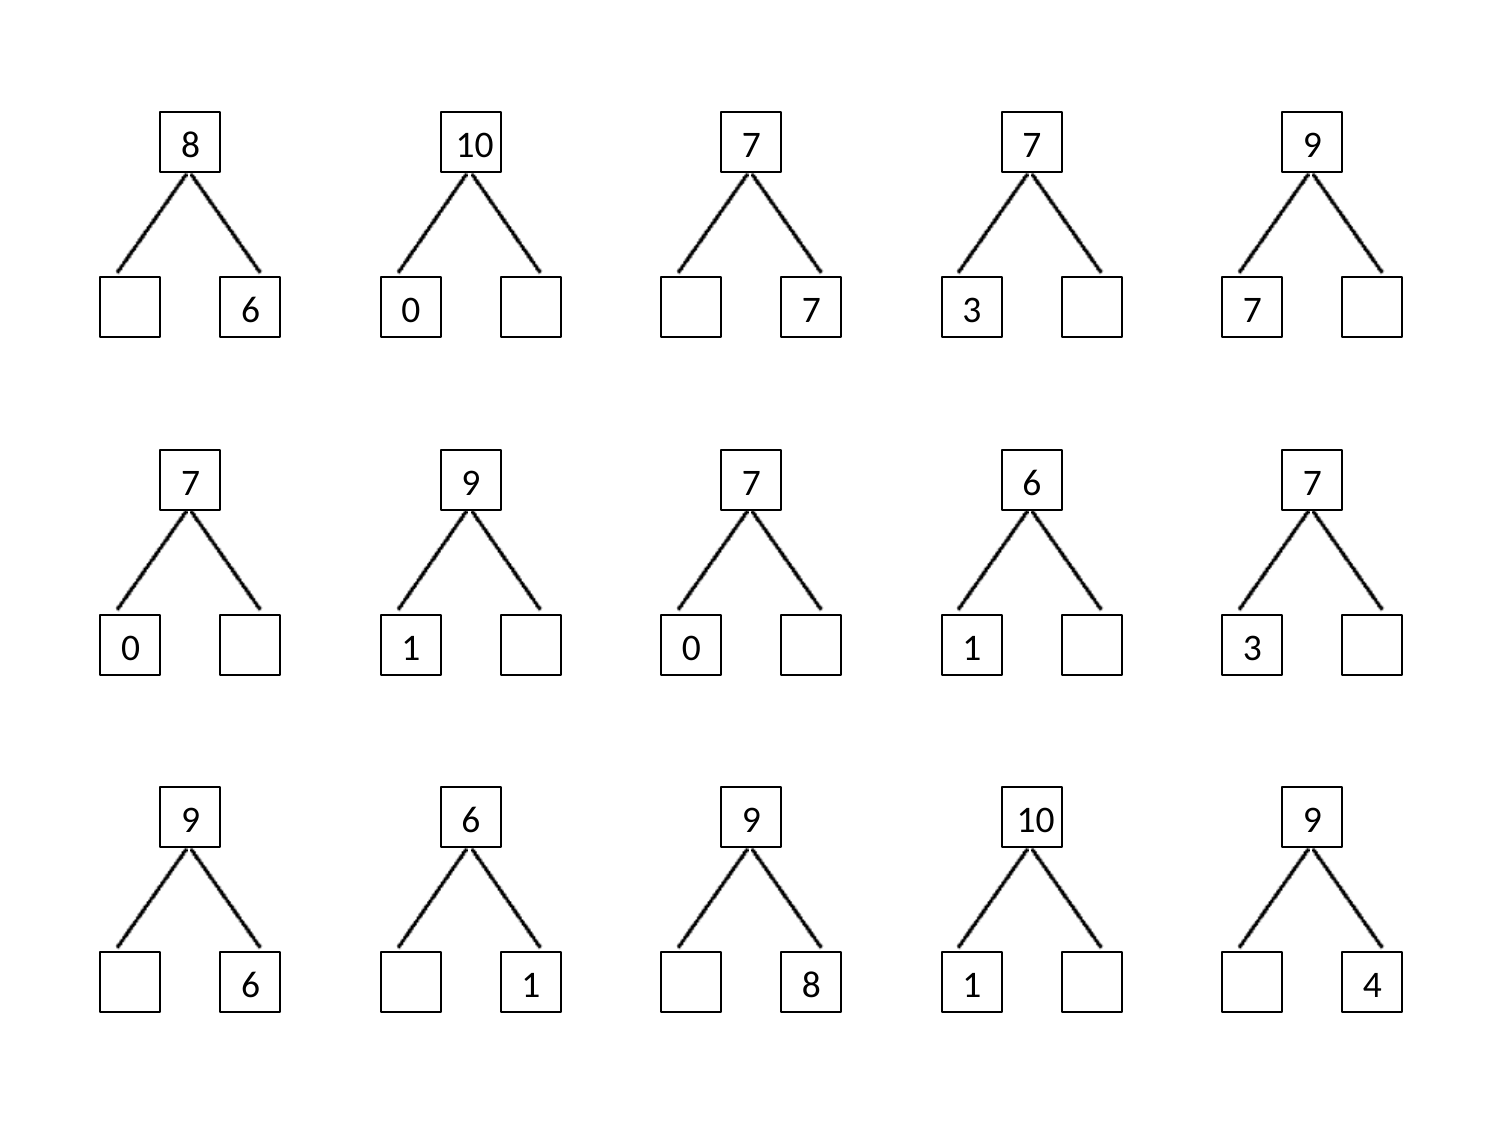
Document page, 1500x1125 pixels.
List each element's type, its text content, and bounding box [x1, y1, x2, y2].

text_box 10 [1001, 787, 1062, 845]
picture [751, 172, 824, 275]
picture [1237, 847, 1310, 950]
text_box [380, 952, 441, 1013]
text_box 7 [1001, 112, 1062, 170]
text_box 7 [1282, 449, 1343, 509]
text_box [1342, 277, 1403, 338]
picture [1237, 509, 1310, 613]
text_box 8 [781, 952, 842, 1013]
picture [956, 509, 1030, 613]
text_box 1 [941, 952, 1002, 1013]
text_box 0 [100, 614, 161, 675]
picture [395, 847, 469, 950]
picture [751, 847, 824, 950]
text_box [100, 277, 161, 338]
picture [470, 172, 544, 275]
text_box 7 [721, 449, 782, 509]
text_box 1 [941, 614, 1002, 675]
picture [395, 172, 469, 275]
text_box 1 [380, 614, 441, 675]
text_box [1061, 952, 1122, 1013]
text_box 0 [661, 614, 722, 675]
text_box [661, 952, 722, 1013]
text_box 9 [160, 787, 221, 846]
text_box 6 [220, 952, 281, 1013]
text_box 3 [941, 277, 1002, 338]
text_box [781, 614, 842, 675]
text_box 9 [721, 787, 782, 846]
text_box [1061, 614, 1122, 675]
text_box 9 [1282, 112, 1343, 171]
text_box 6 [1001, 449, 1062, 508]
picture [395, 509, 469, 613]
picture [190, 509, 263, 613]
text_box 9 [1282, 787, 1343, 846]
text_box 8 [160, 112, 221, 171]
text_box [500, 614, 561, 675]
picture [1031, 172, 1105, 275]
text_box 7 [160, 449, 221, 509]
text_box 3 [1222, 614, 1283, 675]
picture [115, 172, 188, 275]
text_box 6 [220, 277, 281, 338]
picture [751, 509, 824, 613]
picture [1031, 509, 1105, 613]
picture [1237, 172, 1310, 275]
text_box 0 [380, 277, 441, 338]
picture [1312, 509, 1385, 613]
picture [470, 509, 544, 613]
text_box [220, 614, 281, 675]
text_box 4 [1342, 952, 1403, 1013]
text_box [1061, 277, 1122, 338]
picture [676, 847, 749, 950]
text_box 9 [440, 449, 501, 508]
picture [1031, 847, 1105, 950]
picture [1312, 847, 1385, 950]
picture [470, 847, 544, 950]
text_box 7 [721, 112, 782, 171]
picture [115, 509, 188, 613]
text_box 1 [500, 952, 561, 1013]
picture [1312, 172, 1385, 275]
text_box [661, 277, 722, 338]
text_box 7 [1222, 277, 1283, 338]
picture [956, 172, 1030, 275]
picture [676, 172, 749, 275]
text_box [100, 952, 161, 1013]
picture [190, 172, 263, 275]
text_box [1222, 952, 1283, 1013]
text_box [500, 277, 561, 338]
text_box 10 [440, 112, 501, 170]
text_box [1342, 614, 1403, 675]
text_box 7 [781, 277, 842, 338]
picture [676, 509, 749, 613]
picture [190, 847, 263, 950]
picture [956, 847, 1030, 950]
picture [115, 847, 188, 950]
text_box 6 [440, 787, 501, 845]
